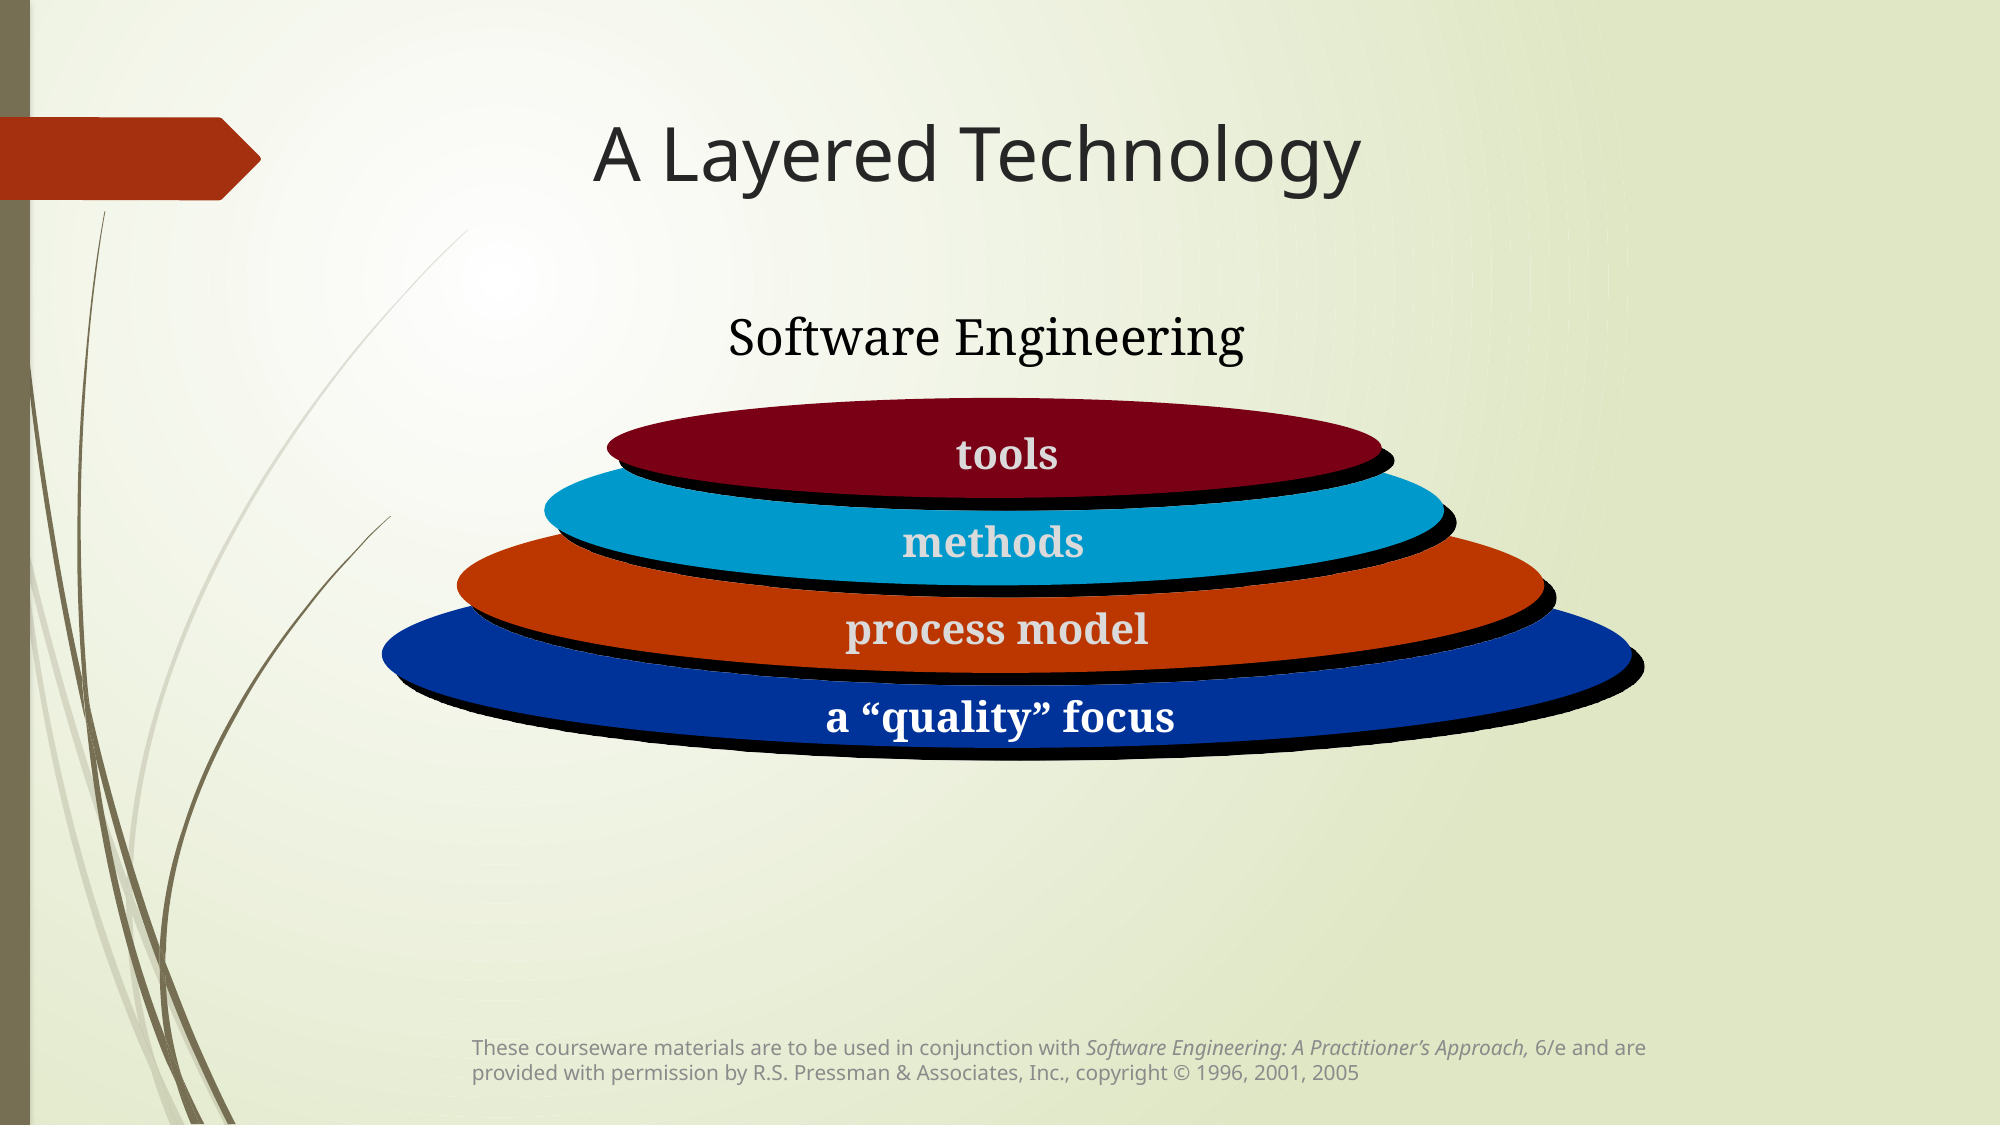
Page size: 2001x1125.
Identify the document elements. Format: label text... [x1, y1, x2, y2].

footer These courseware materials are to be used in conjunction with Software Engineering: A Practitioner’s Approach, 6/e and are provided with permission by R.S. Pressman & Associates, Inc., copyright © 1996, 2001, 2005 [456, 1025, 1721, 1095]
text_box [381, 297, 1633, 749]
title A Layered Technology [583, 102, 1431, 297]
